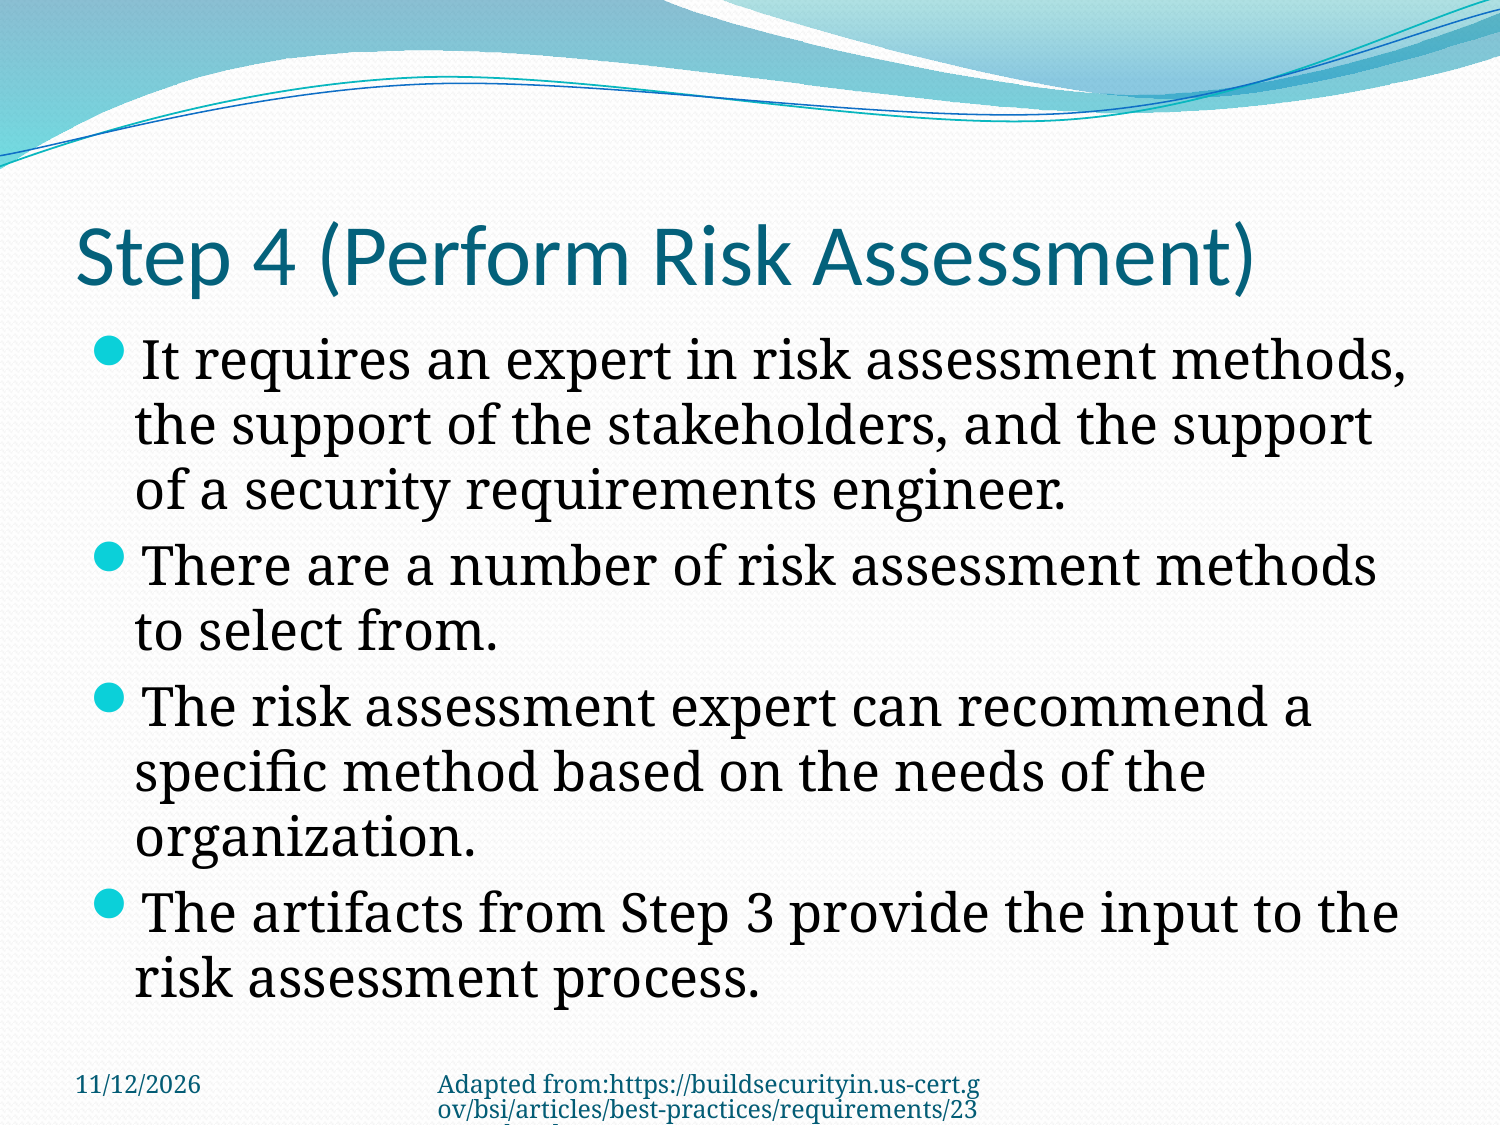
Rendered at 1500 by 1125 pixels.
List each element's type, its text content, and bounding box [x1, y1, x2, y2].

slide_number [75, 1042, 425, 1103]
footer Adapted from:https://buildsecurityin.us-cert.gov/bsi/articles/best-practices/requirements/232-BSI.html [437, 1042, 988, 1103]
title Step 4 (Perform Risk Assessment) [75, 115, 1425, 303]
list It requires an expert in risk assessment methods, the support of the stakeholders, and the support of a security requirements engineer. There are a number of risk assessment methods to select from. The risk assessment expert can recommend a specific method based on the needs of the organization. The artifacts from Step 3 provide the input to the risk assessment process. [75, 317, 1425, 1038]
